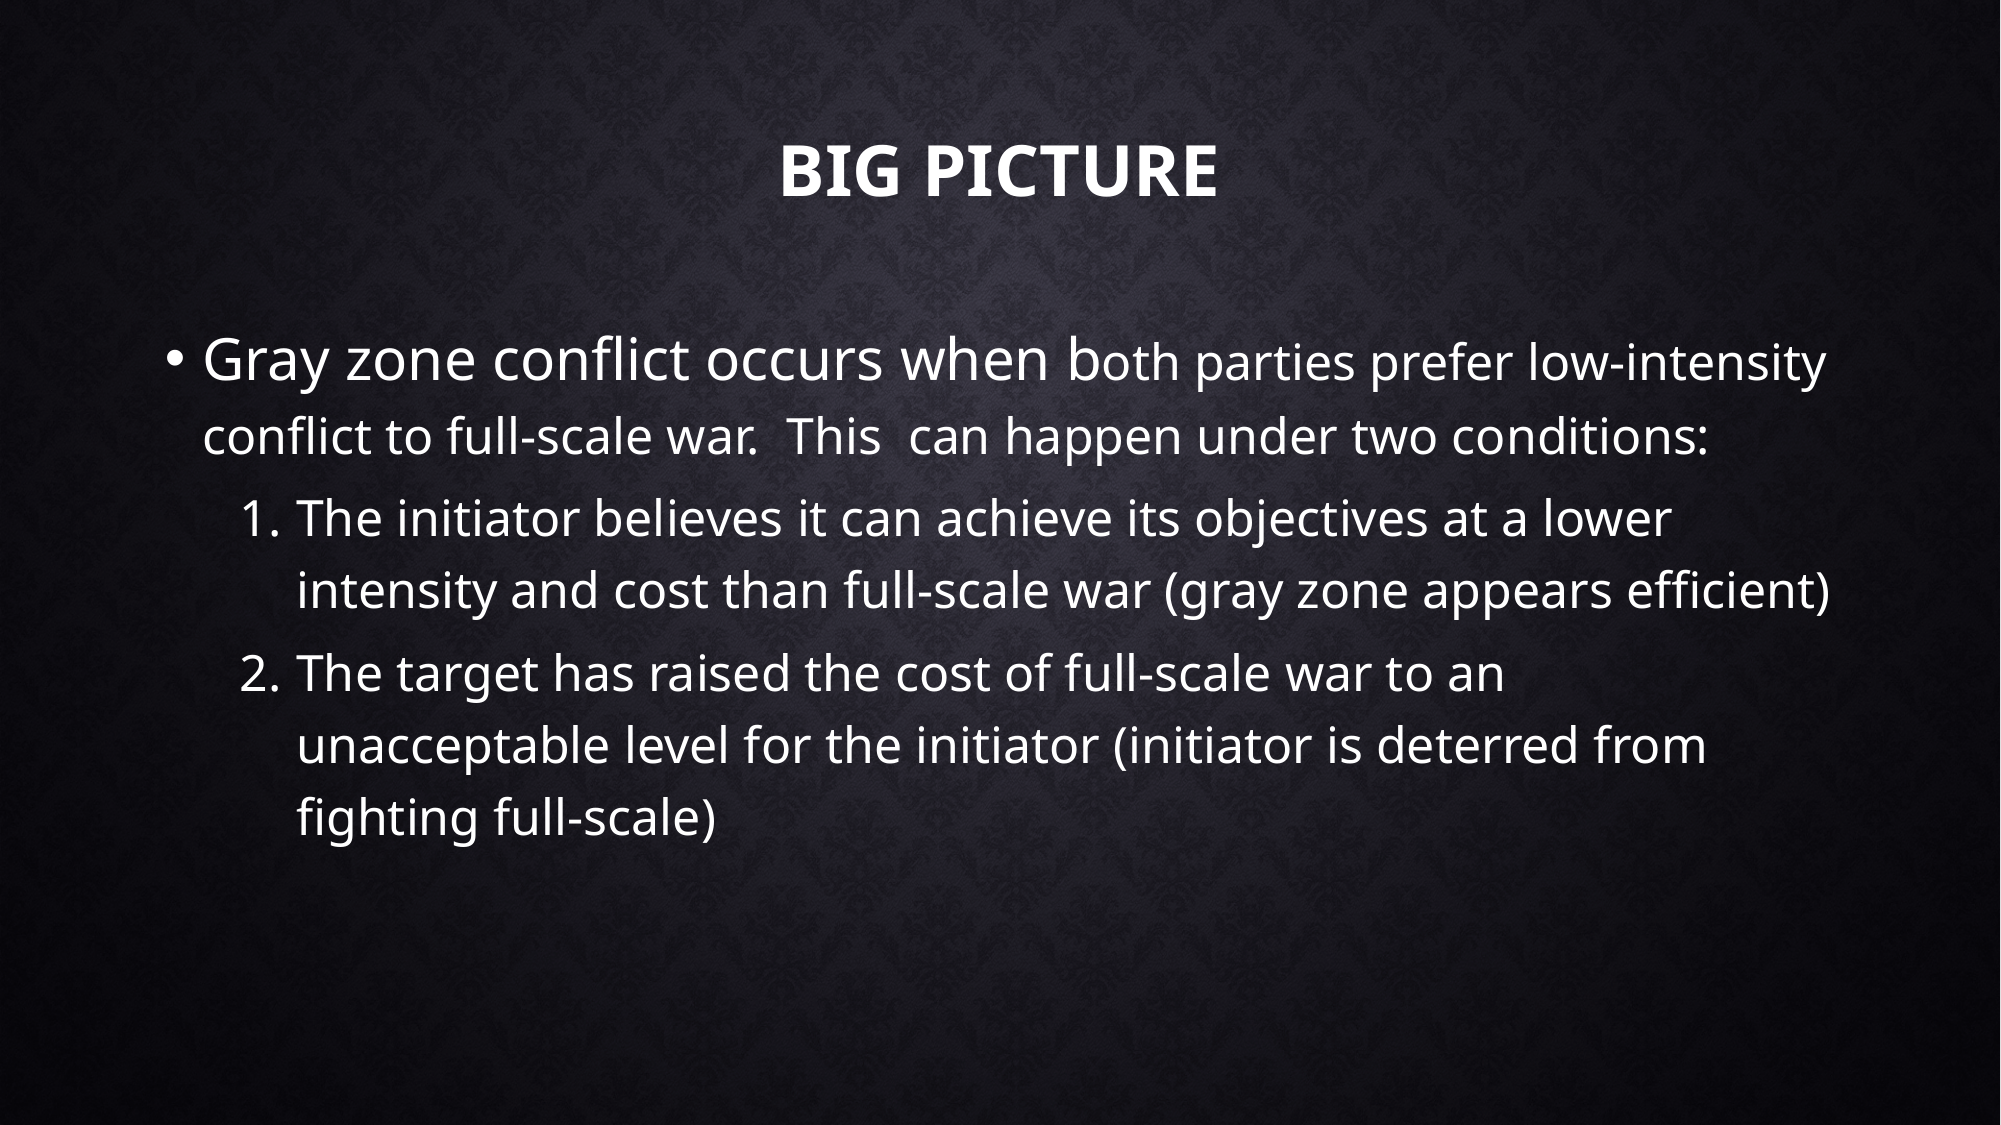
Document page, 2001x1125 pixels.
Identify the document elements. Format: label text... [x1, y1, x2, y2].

list Gray zone conflict occurs when both parties prefer low-intensity conflict to full-scale war. This can happen under two conditions: The initiator believes it can achieve its objectives at a lower intensity and cost than full-scale war (gray zone appears efficient) The target has raised the cost of full-scale war to an unacceptable level for the initiator (initiator is deterred from fighting full-scale) [149, 301, 1849, 950]
title Big Picture [149, 28, 1849, 301]
